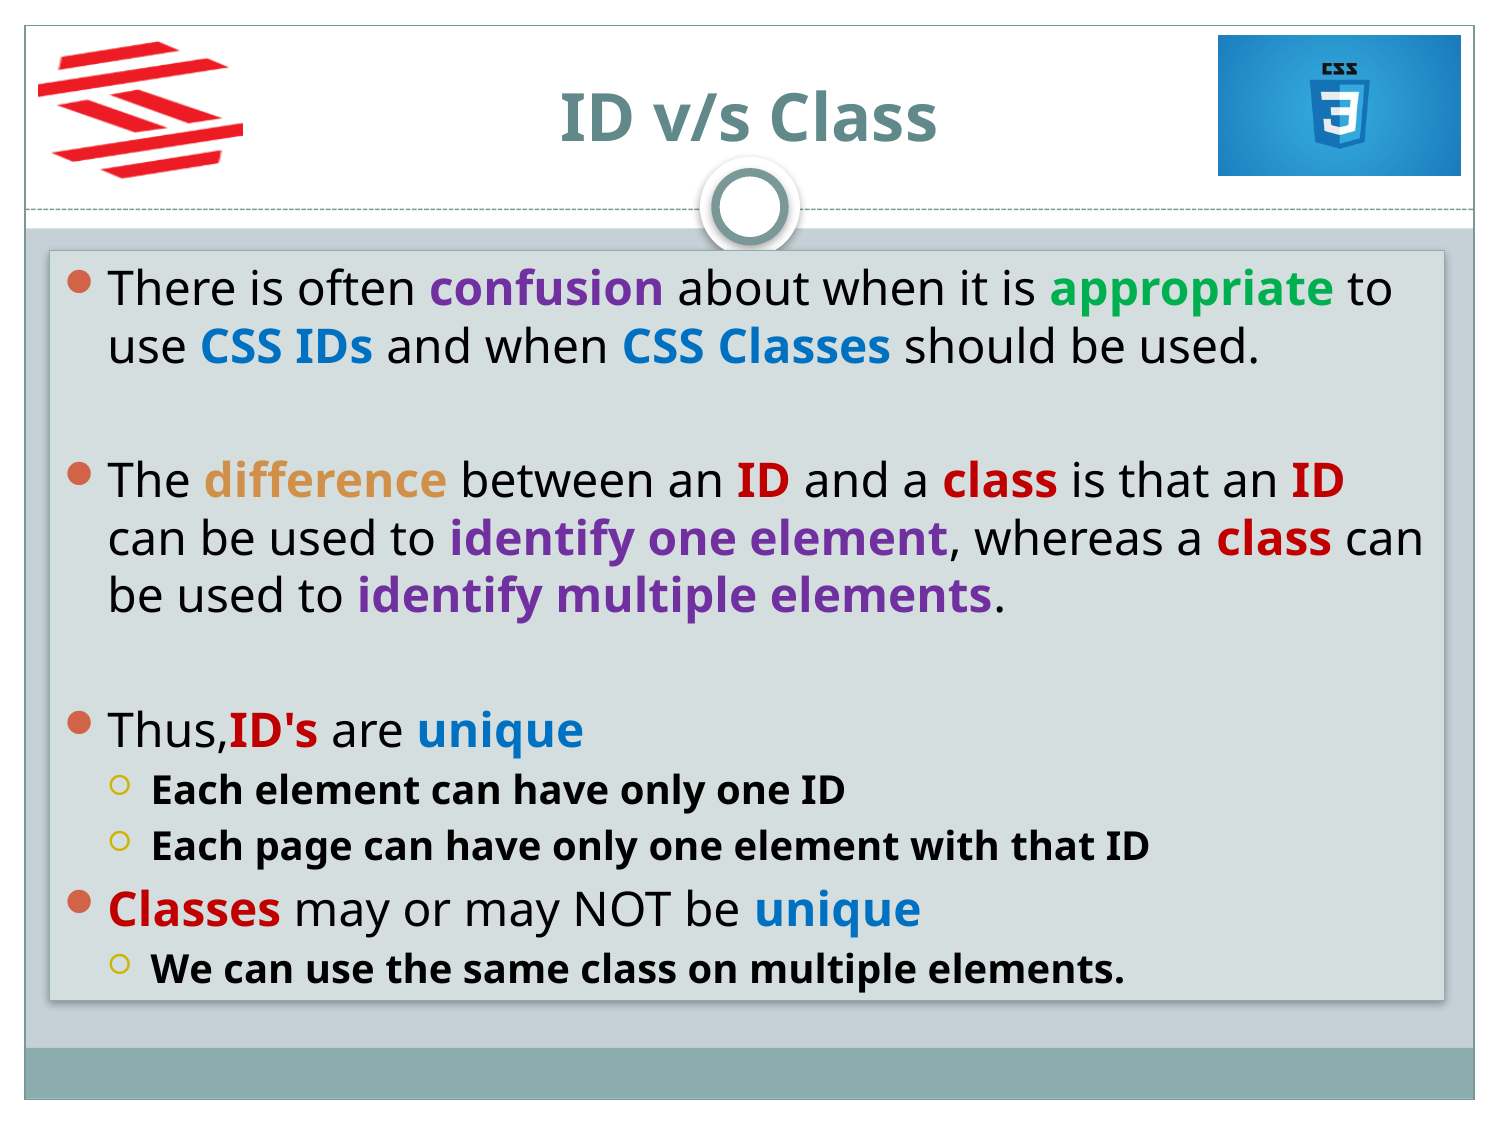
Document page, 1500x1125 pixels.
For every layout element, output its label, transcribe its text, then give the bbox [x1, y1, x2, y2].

title ID v/s Class [237, 37, 1213, 162]
picture [37, 40, 243, 185]
picture [1218, 34, 1462, 176]
list There is often confusion about when it is appropriate to use CSS IDs and when CSS Classes should be used. The difference between an ID and a class is that an ID can be used to identify one element, whereas a class can be used to identify multiple elements. Thus,ID's are unique Each element can have only one ID Each page can have only one element with that ID Classes may or may NOT be unique We can use the same class on multiple elements. [49, 250, 1445, 1001]
